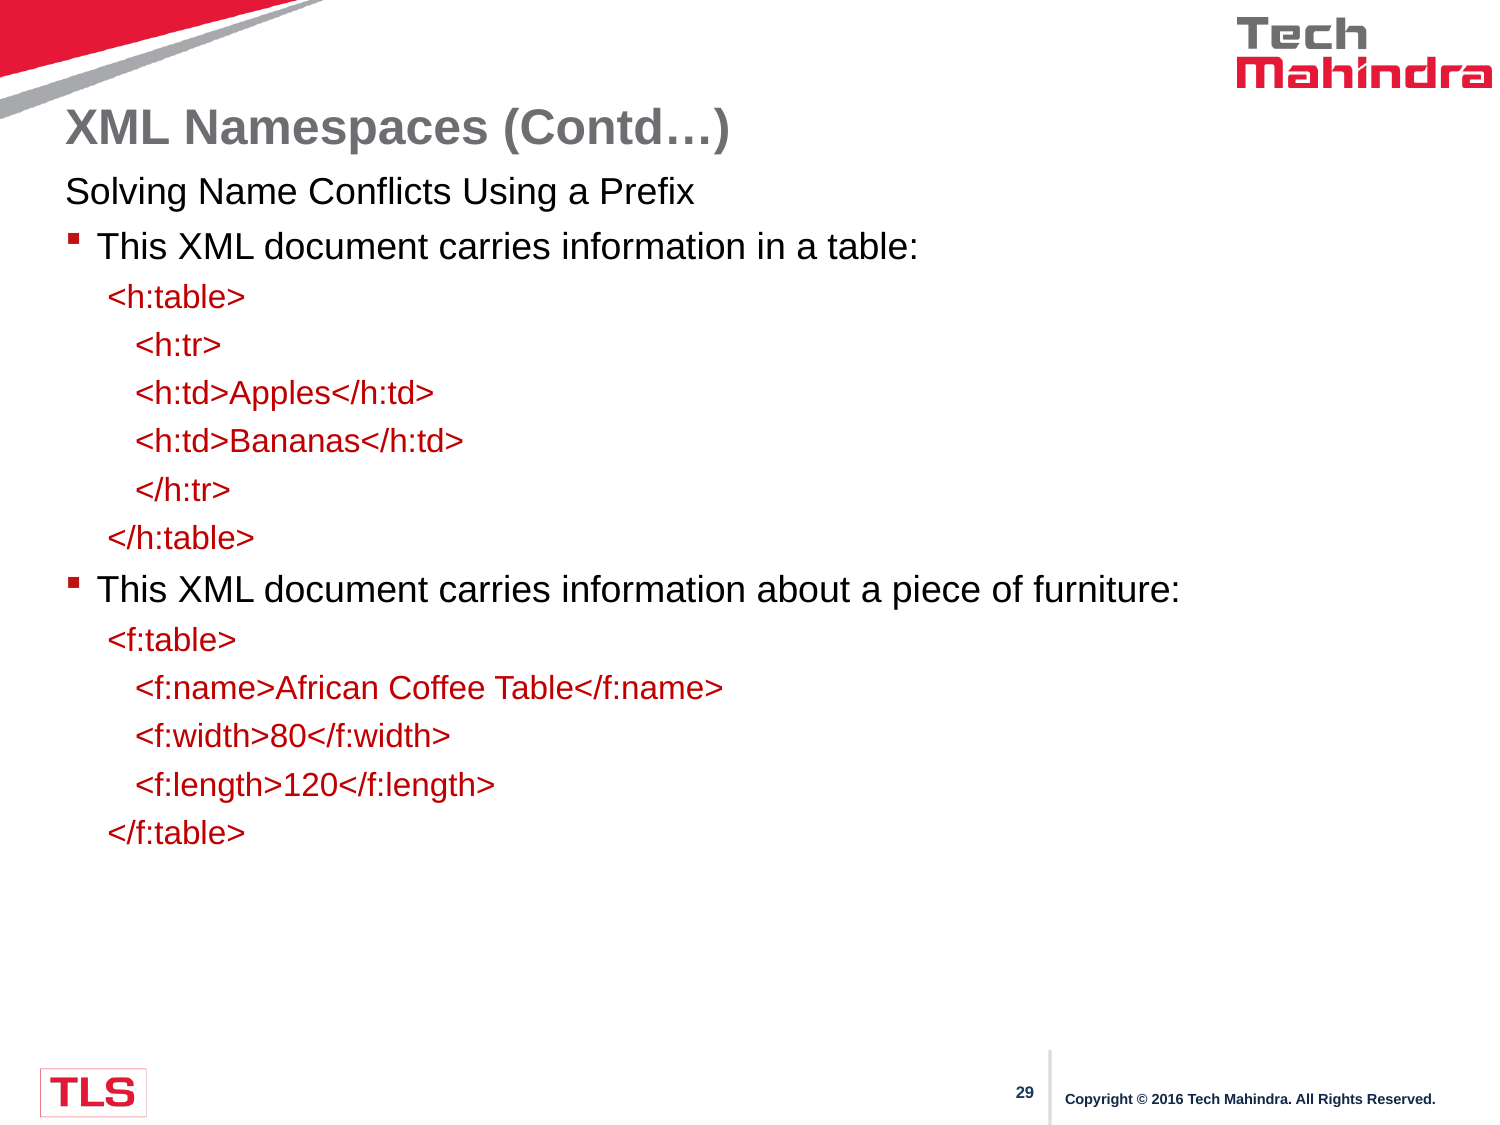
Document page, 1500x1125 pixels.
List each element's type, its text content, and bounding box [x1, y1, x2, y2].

picture [0, 0, 325, 119]
footer Copyright © 2016 Tech Mahindra. All Rights Reserved. [1050, 1080, 1488, 1118]
title XML Namespaces (Contd…) [50, 90, 1150, 158]
picture [1237, 17, 1492, 88]
list Solving Name Conflicts Using a Prefix This XML document carries information in a table: <h:table> <h:tr> <h:td>Apples</h:td> <h:td>Bananas</h:td> </h:tr> </h:table> This XML document carries information about a piece of furniture: <f:table> <f:name>African Coffee Table</f:name> <f:width>80</f:width> <f:length>120</f:length> </f:table> [50, 158, 1425, 1059]
picture [38, 1066, 147, 1118]
